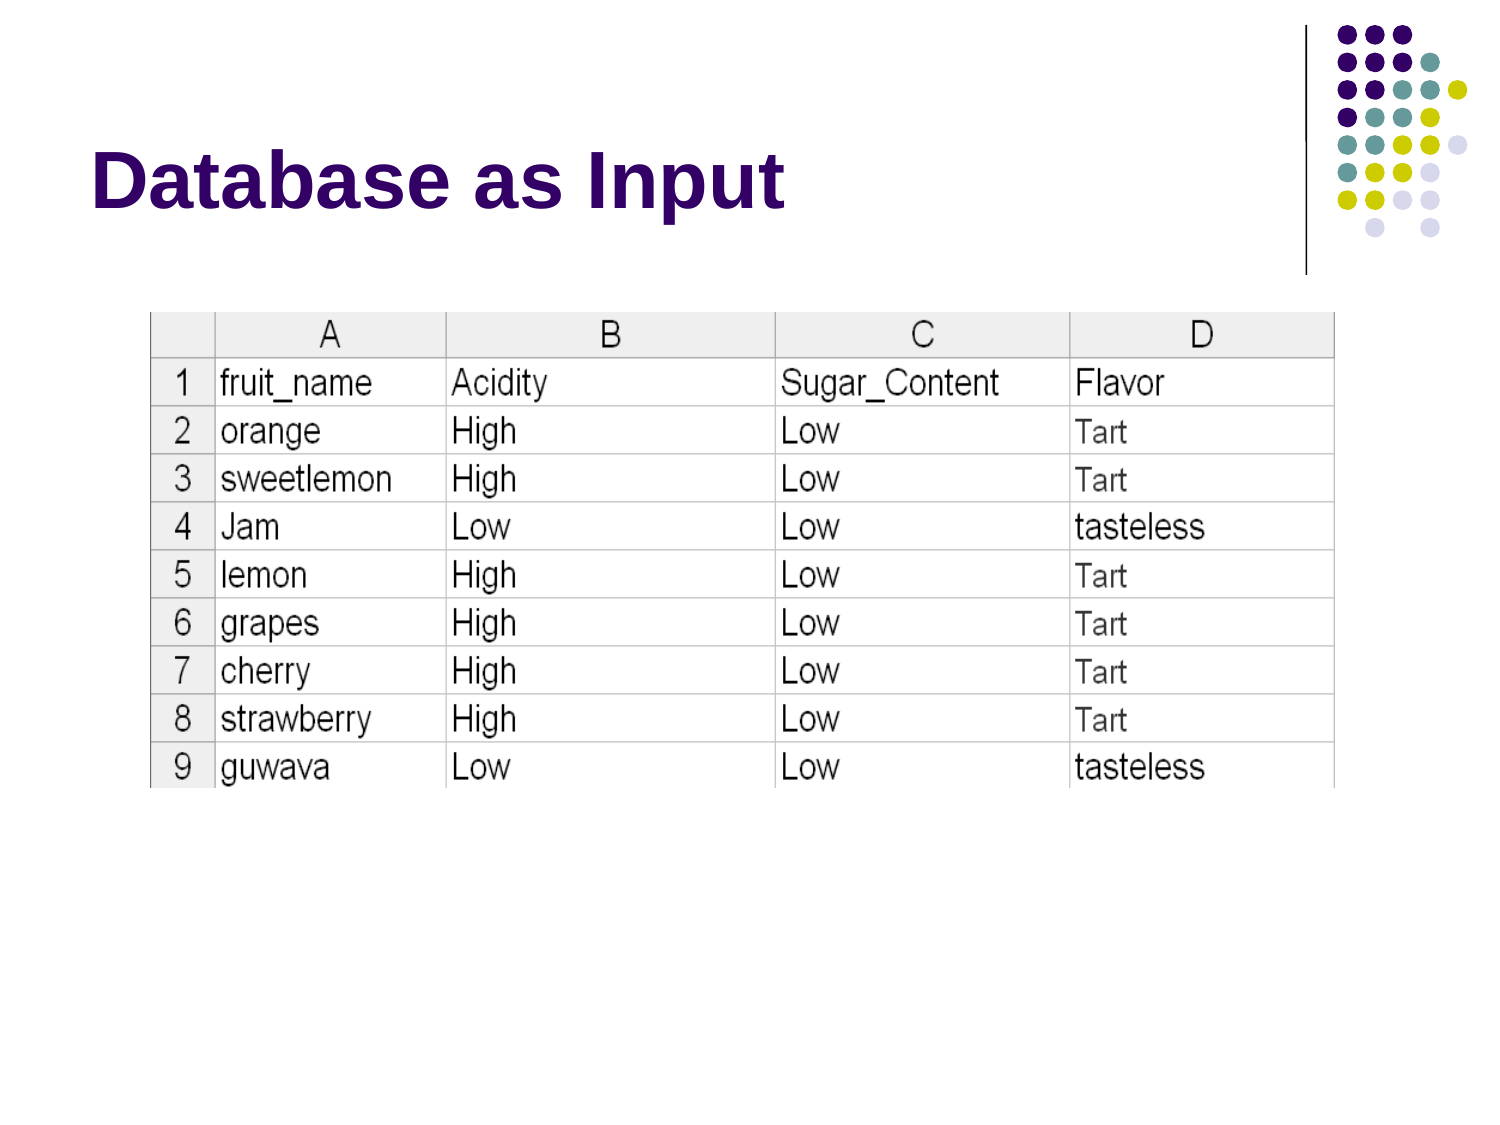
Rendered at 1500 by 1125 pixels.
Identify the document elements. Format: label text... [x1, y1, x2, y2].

picture [149, 312, 1335, 788]
title Database as Input [74, 19, 1313, 233]
